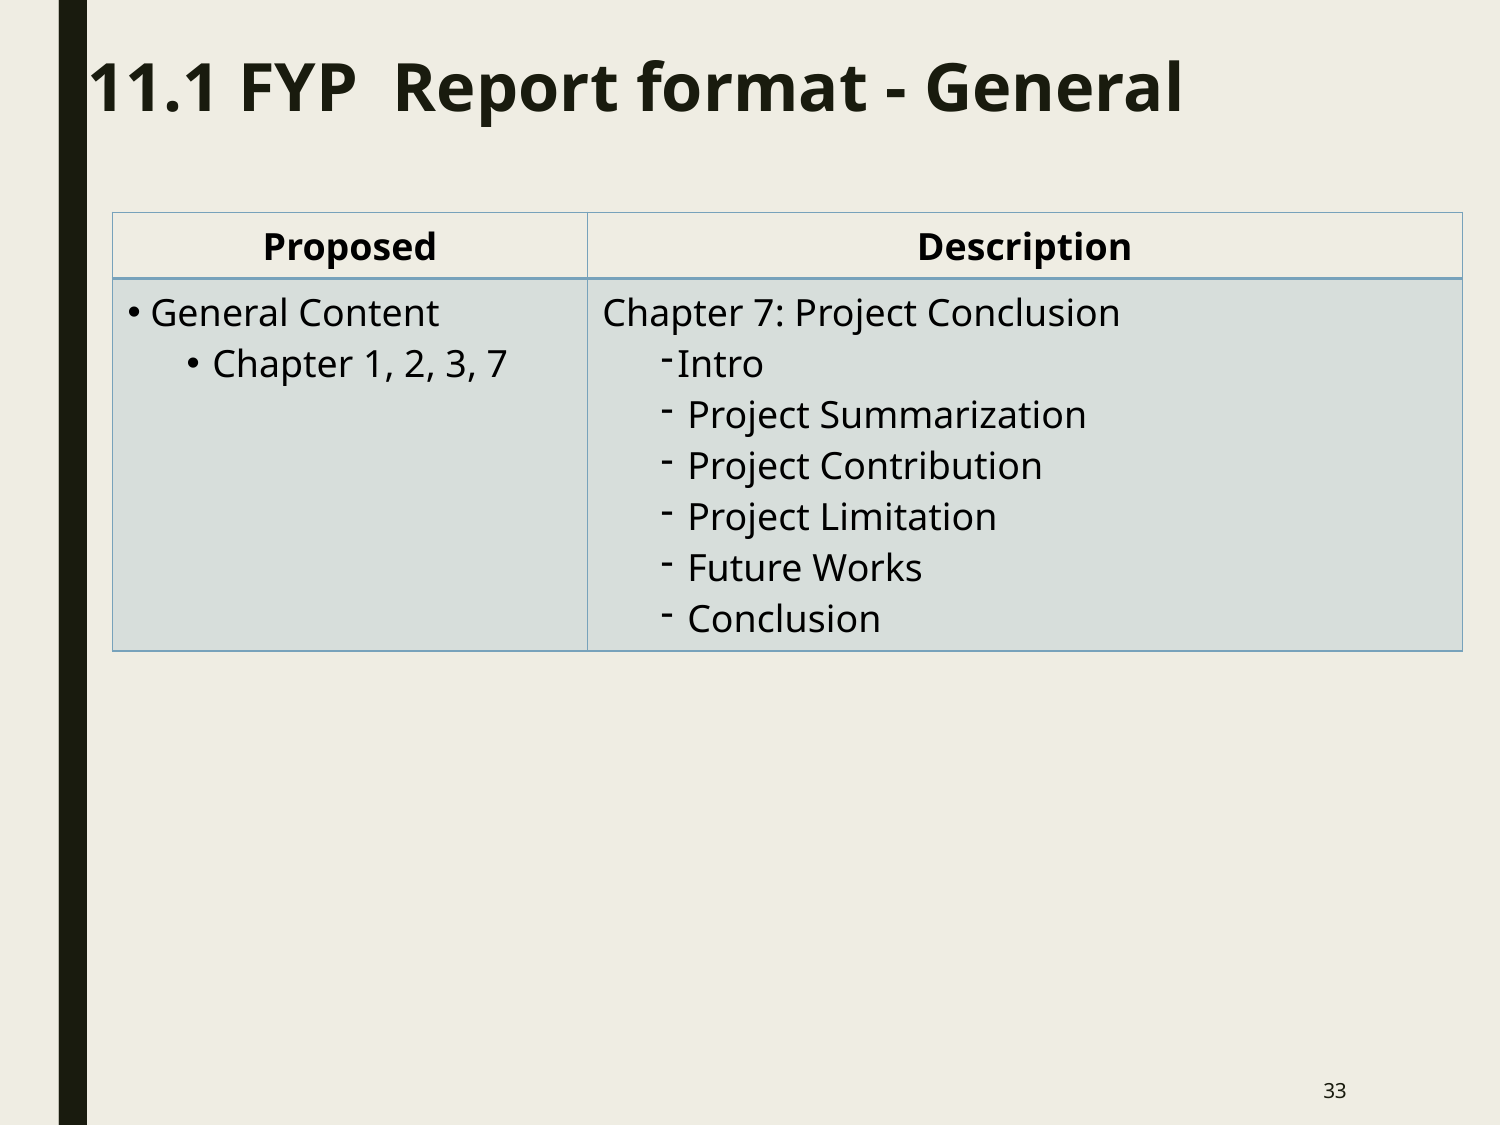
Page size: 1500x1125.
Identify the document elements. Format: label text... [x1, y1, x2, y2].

table_cell General Content Chapter 1, 2, 3, 7 [113, 280, 587, 650]
text_box 11.1 FYP Report format - General [72, 37, 1200, 133]
table_header Description [588, 213, 1462, 277]
slide_number 33 [1165, 1058, 1362, 1125]
table_cell Chapter 7: Project Conclusion Intro Project Summarization Project Contribution Project Limitation Future Works Conclusion [588, 280, 1462, 650]
table_header Proposed [113, 213, 587, 277]
